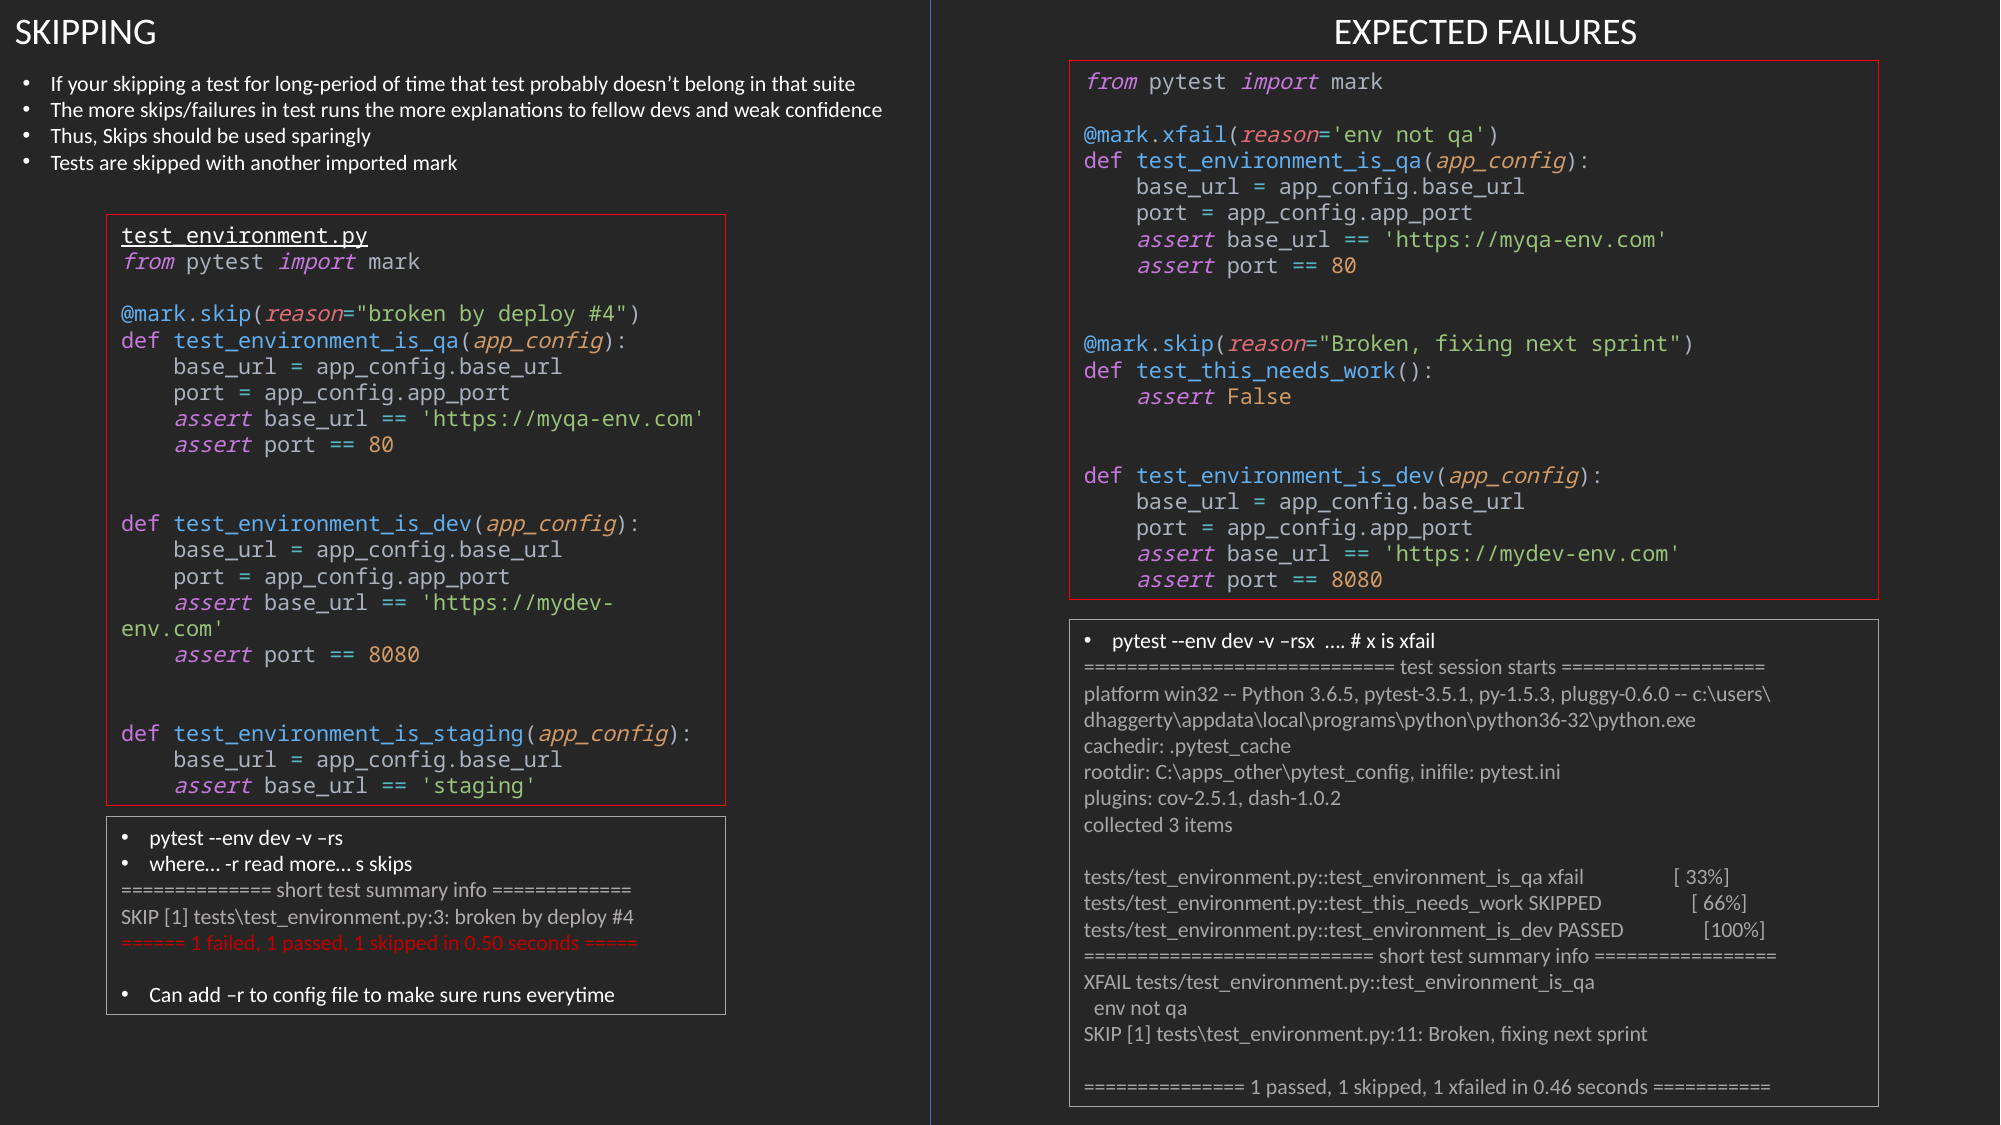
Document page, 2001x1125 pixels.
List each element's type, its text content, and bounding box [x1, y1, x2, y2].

text_box SKIPPING [0, 0, 639, 60]
text_box from pytest import mark @mark.xfail(reason='env not qa') def test_environment_is_qa(app_config): base_url = app_config.base_url port = app_config.app_port assert base_url == 'https://myqa-env.com' assert port == 80 @mark.skip(reason="Broken, fixing next sprint") def test_this_needs_work(): assert False def test_environment_is_dev(app_config): base_url = app_config.base_url port = app_config.app_port assert base_url == 'https://mydev-env.com' assert port == 8080 [1069, 60, 1879, 600]
text_box EXPECTED FAILURES [1319, 0, 1653, 60]
text_box pytest --env dev -v –rs where… -r read more… s skips ============== short test summary info ============= SKIP [1] tests\test_environment.py:3: broken by deploy #4 ====== 1 failed, 1 passed, 1 skipped in 0.50 seconds ===== Can add –r to config file to make sure runs everytime [106, 816, 726, 1015]
text_box If your skipping a test for long-period of time that test probably doesn’t belong in that suite The more skips/failures in test runs the more explanations to fellow devs and weak confidence Thus, Skips should be used sparingly Tests are skipped with another imported mark [7, 62, 899, 182]
text_box pytest --env dev -v –rsx …. # x is xfail ============================= test session starts =================== platform win32 -- Python 3.6.5, pytest-3.5.1, py-1.5.3, pluggy-0.6.0 -- c:\users\dhaggerty\appdata\local\programs\python\python36-32\python.exe cachedir: .pytest_cache rootdir: C:\apps_other\pytest_config, inifile: pytest.ini plugins: cov-2.5.1, dash-1.0.2 collected 3 items tests/test_environment.py::test_environment_is_qa xfail [ 33%] tests/test_environment.py::test_this_needs_work SKIPPED [ 66%] tests/test_environment.py::test_environment_is_dev PASSED [100%] =========================== short test summary info ================= XFAIL tests/test_environment.py::test_environment_is_qa env not qa SKIP [1] tests\test_environment.py:11: Broken, fixing next sprint =============== 1 passed, 1 skipped, 1 xfailed in 0.46 seconds =========== [1069, 619, 1879, 1107]
text_box test_environment.py from pytest import mark @mark.skip(reason="broken by deploy #4") def test_environment_is_qa(app_config): base_url = app_config.base_url port = app_config.app_port assert base_url == 'https://myqa-env.com' assert port == 80 def test_environment_is_dev(app_config): base_url = app_config.base_url port = app_config.app_port assert base_url == 'https://mydev-env.com' assert port == 8080 def test_environment_is_staging(app_config): base_url = app_config.base_url assert base_url == 'staging' [106, 214, 726, 806]
